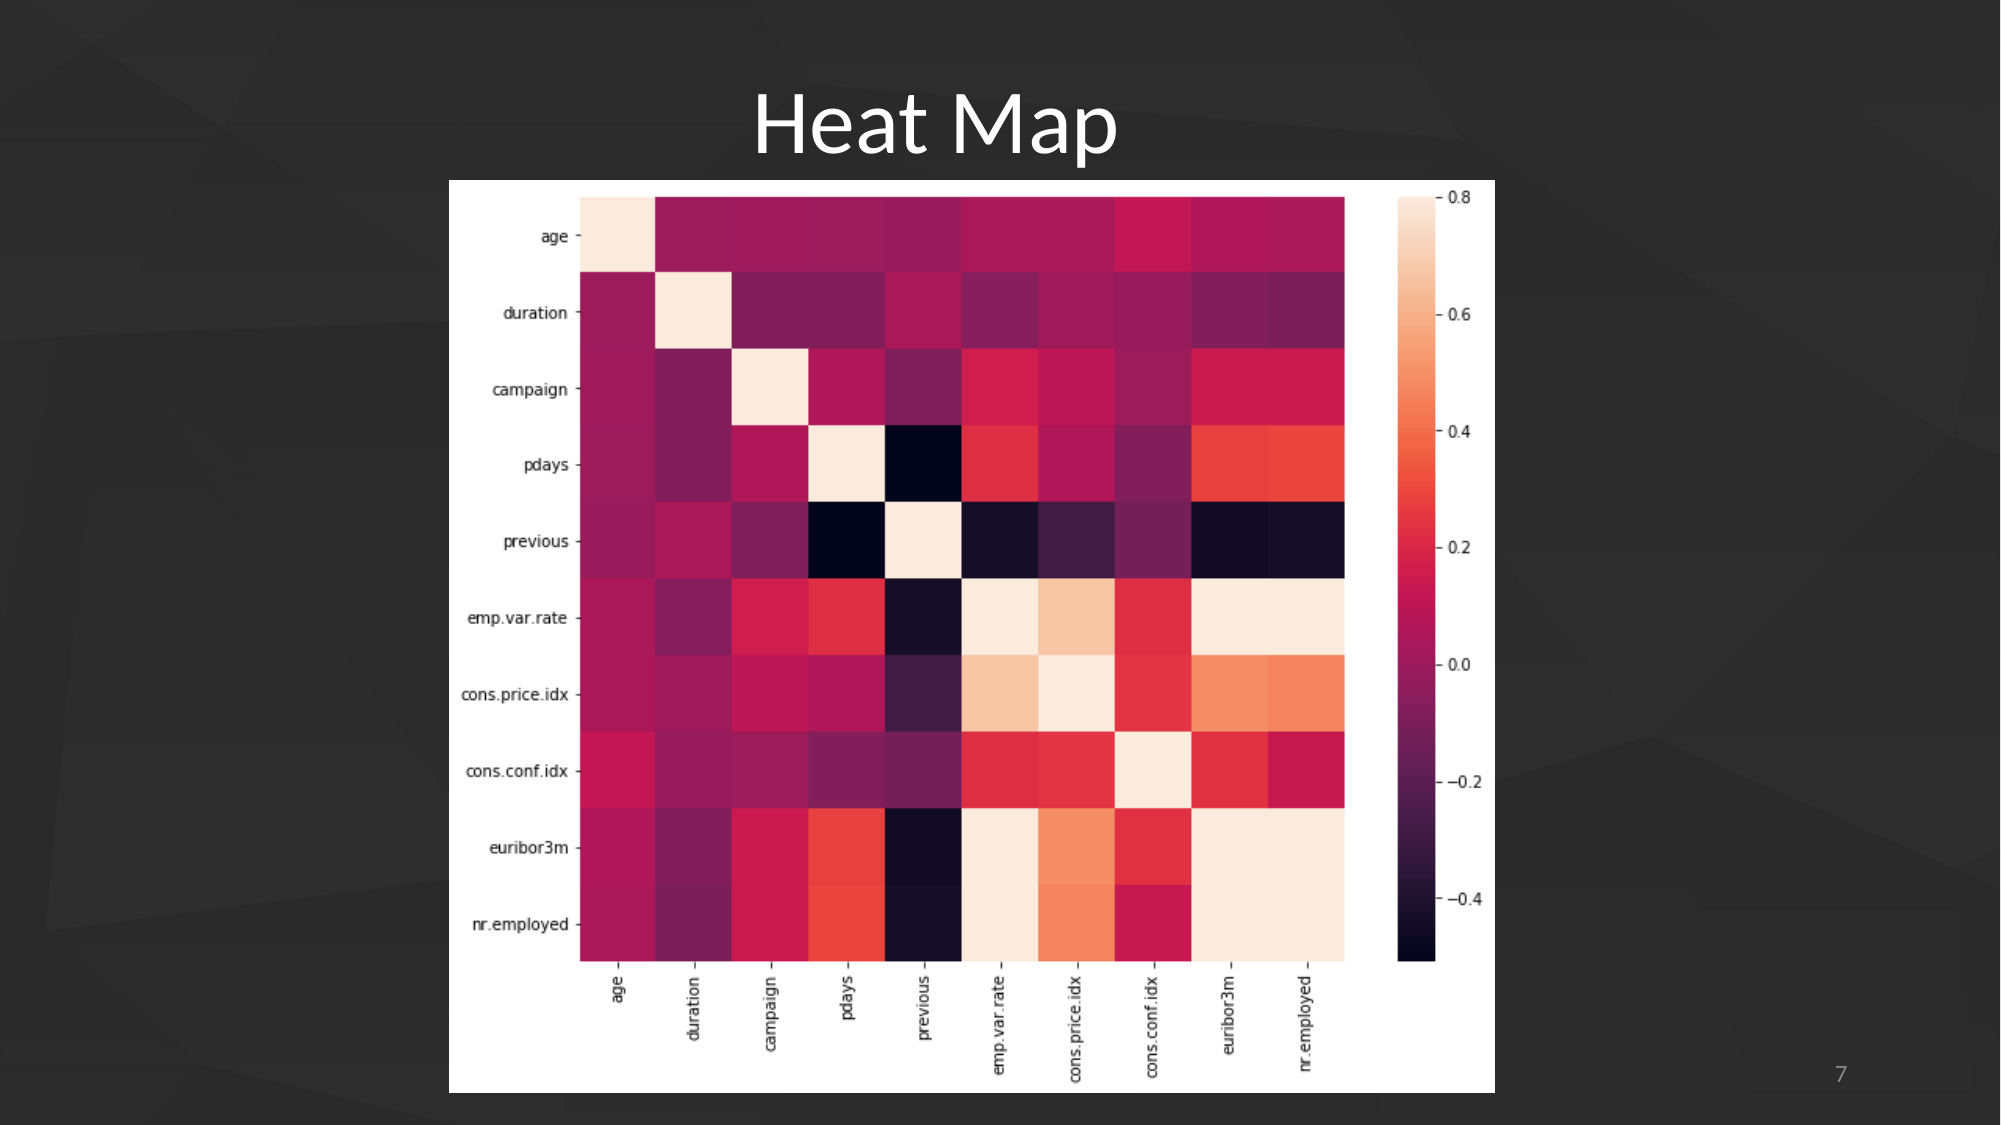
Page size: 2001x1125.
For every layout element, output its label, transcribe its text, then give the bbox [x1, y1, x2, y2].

title Heat Map [137, 59, 1863, 189]
slide_number 7 [1412, 1042, 1863, 1103]
picture [0, 0, 2001, 1125]
